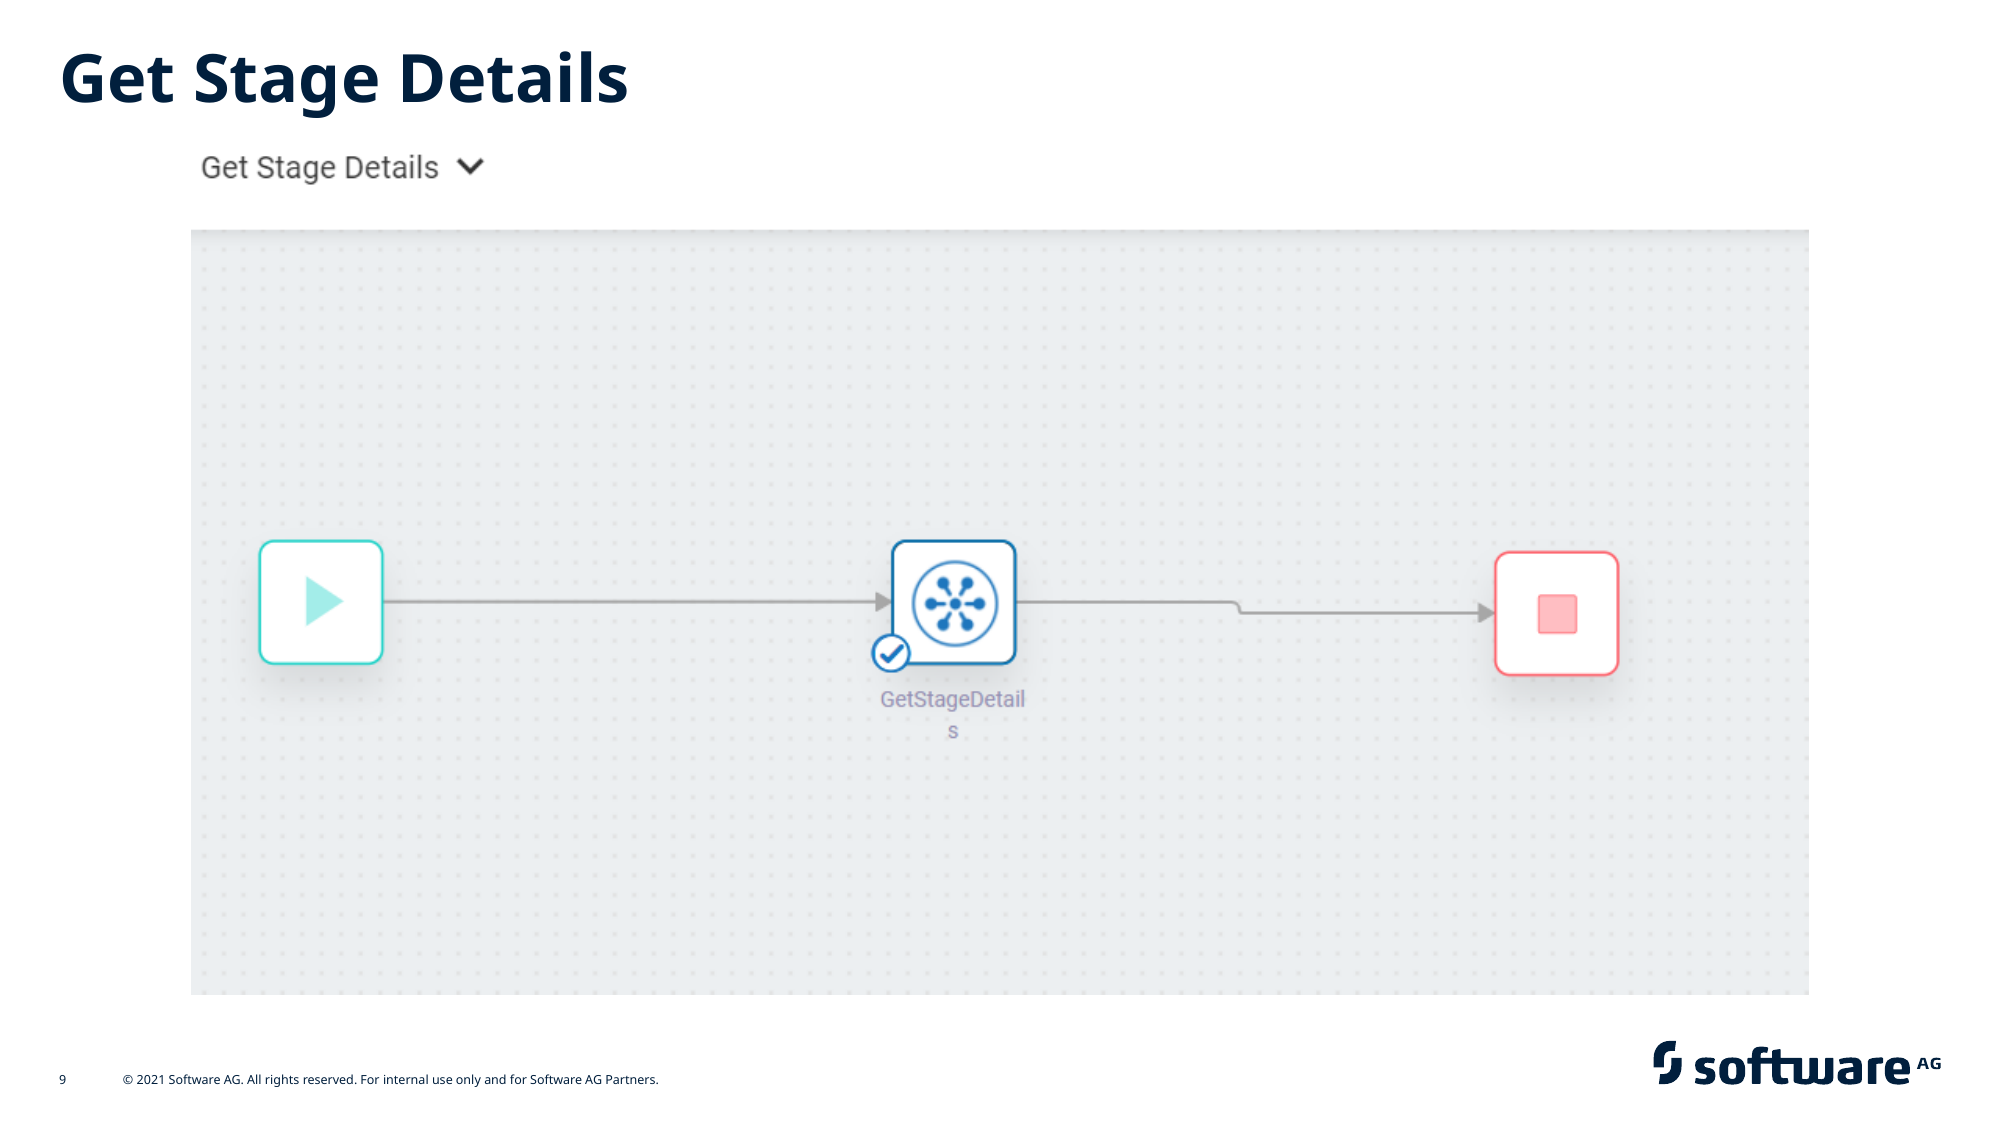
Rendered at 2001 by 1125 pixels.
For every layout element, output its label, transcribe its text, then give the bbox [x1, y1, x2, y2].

slide_number 9 [59, 1072, 123, 1089]
footer © 2021 Software AG. All rights reserved. For internal use only and for Software AG Partners. [123, 1072, 1000, 1089]
title Get Stage Details [59, 36, 1941, 117]
picture [191, 130, 1809, 995]
